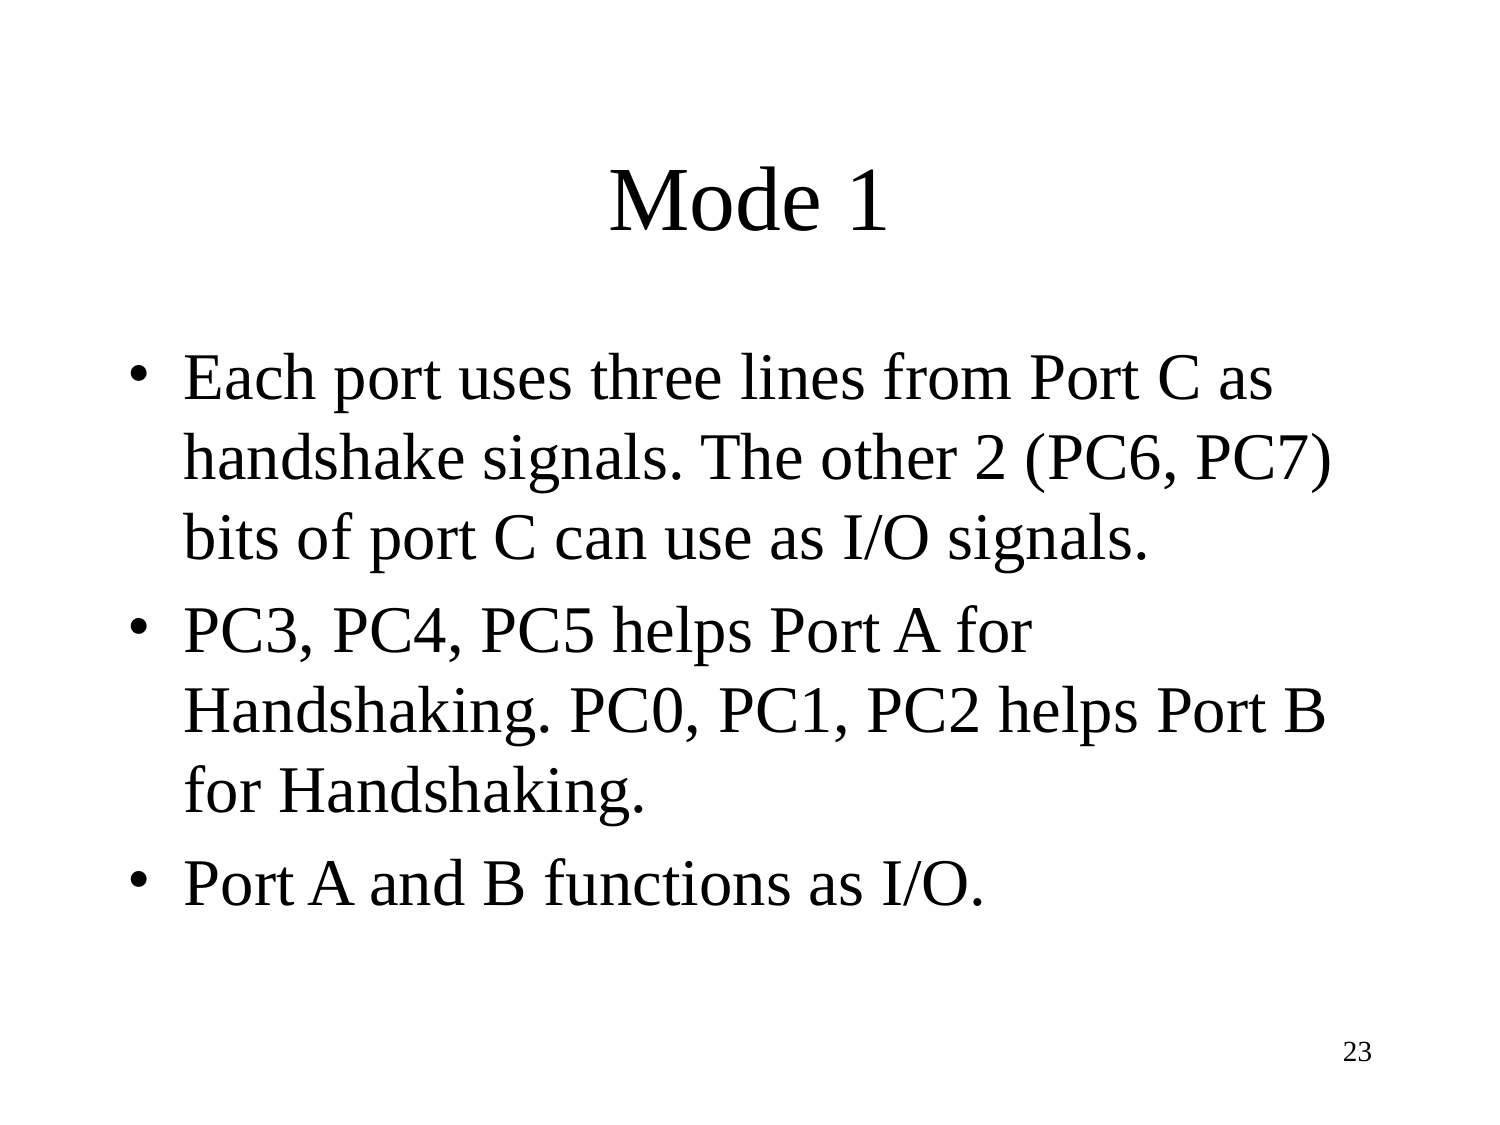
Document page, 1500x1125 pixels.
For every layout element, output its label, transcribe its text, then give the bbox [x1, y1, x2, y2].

title Mode 1 [112, 99, 1388, 288]
text_box ‹#› [1074, 1024, 1388, 1100]
list Each port uses three lines from Port C as handshake signals. The other 2 (PC6, PC7) bits of port C can use as I/O signals. PC3, PC4, PC5 helps Port A for Handshaking. PC0, PC1, PC2 helps Port B for Handshaking. Port A and B functions as I/O. [112, 324, 1388, 1000]
text_box [728, 524, 772, 600]
